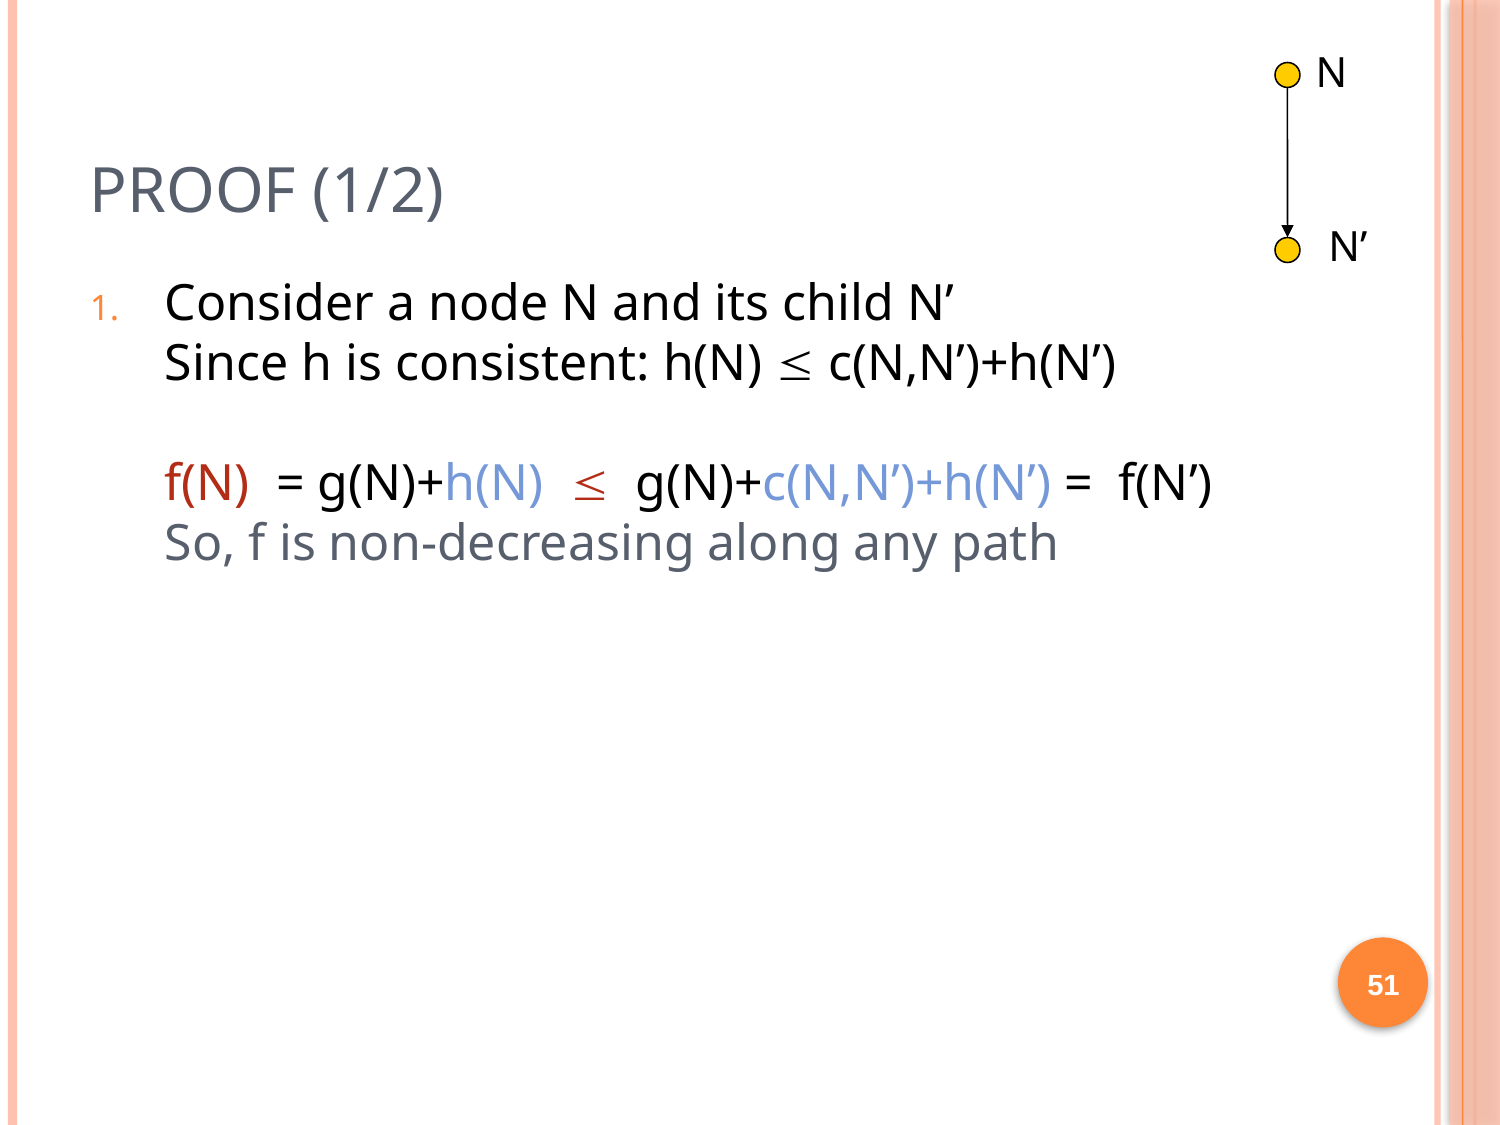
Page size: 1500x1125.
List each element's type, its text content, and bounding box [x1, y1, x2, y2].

text_box [1281, 87, 1294, 238]
text_box N [1300, 38, 1363, 104]
text_box [1275, 62, 1300, 88]
title Proof (1/2) [75, 45, 1300, 233]
text_box [1275, 237, 1300, 263]
list Consider a node N and its child N’ Since h is consistent: h(N)  c(N,N’)+h(N’) f(N) = g(N)+h(N)  g(N)+c(N,N’)+h(N’) = f(N’) So, f is non-decreasing along any path [75, 262, 1300, 1062]
text_box N’ [1313, 212, 1383, 278]
slide_number 51 [1333, 940, 1434, 1027]
